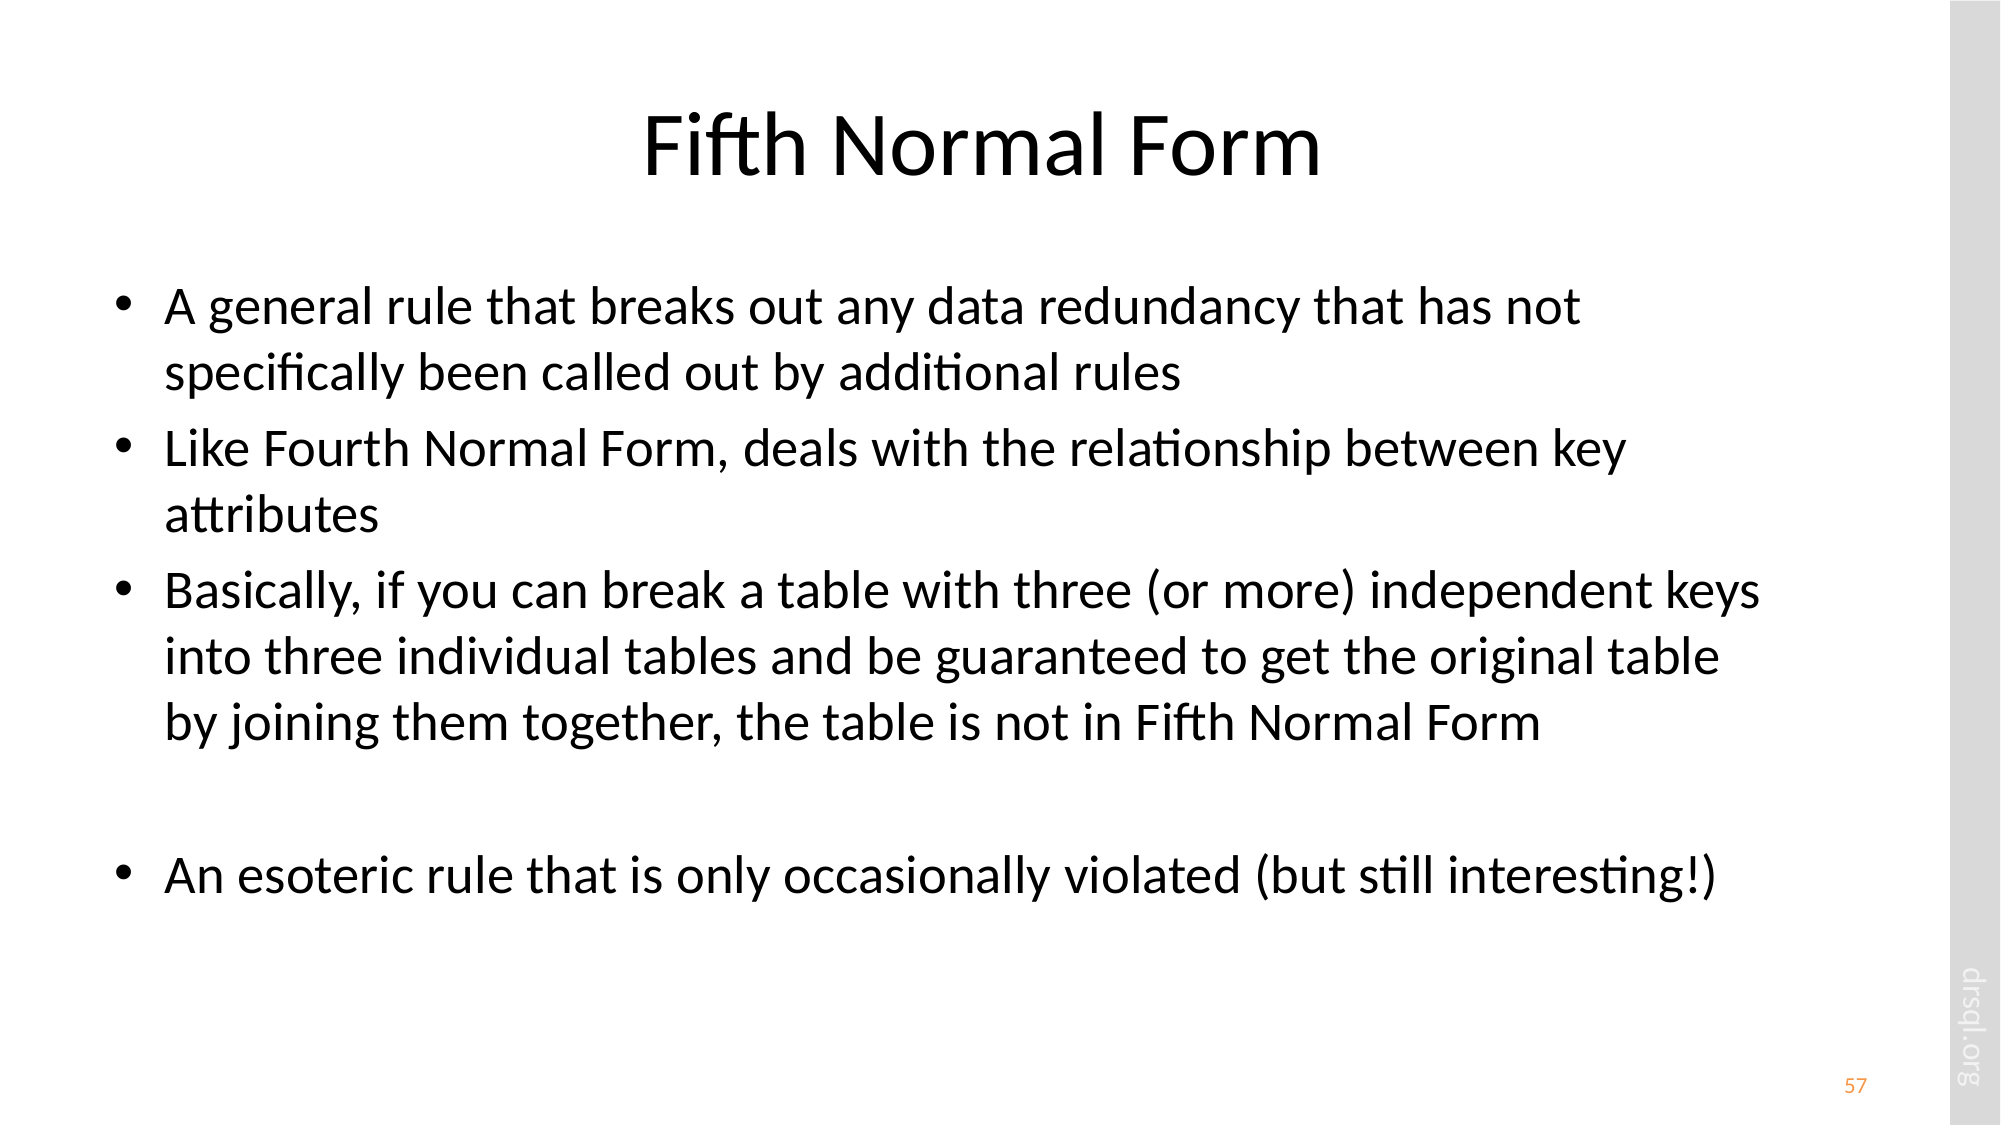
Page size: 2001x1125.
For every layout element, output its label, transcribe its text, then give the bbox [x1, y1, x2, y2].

list A general rule that breaks out any data redundancy that has not specifically been called out by additional rules Like Fourth Normal Form, deals with the relationship between key attributes Basically, if you can break a table with three (or more) independent keys into three individual tables and be guaranteed to get the original table by joining them together, the table is not in Fifth Normal Form An esoteric rule that is only occasionally violated (but still interesting!) [99, 262, 1800, 1005]
title Fifth Normal Form [99, 45, 1867, 233]
